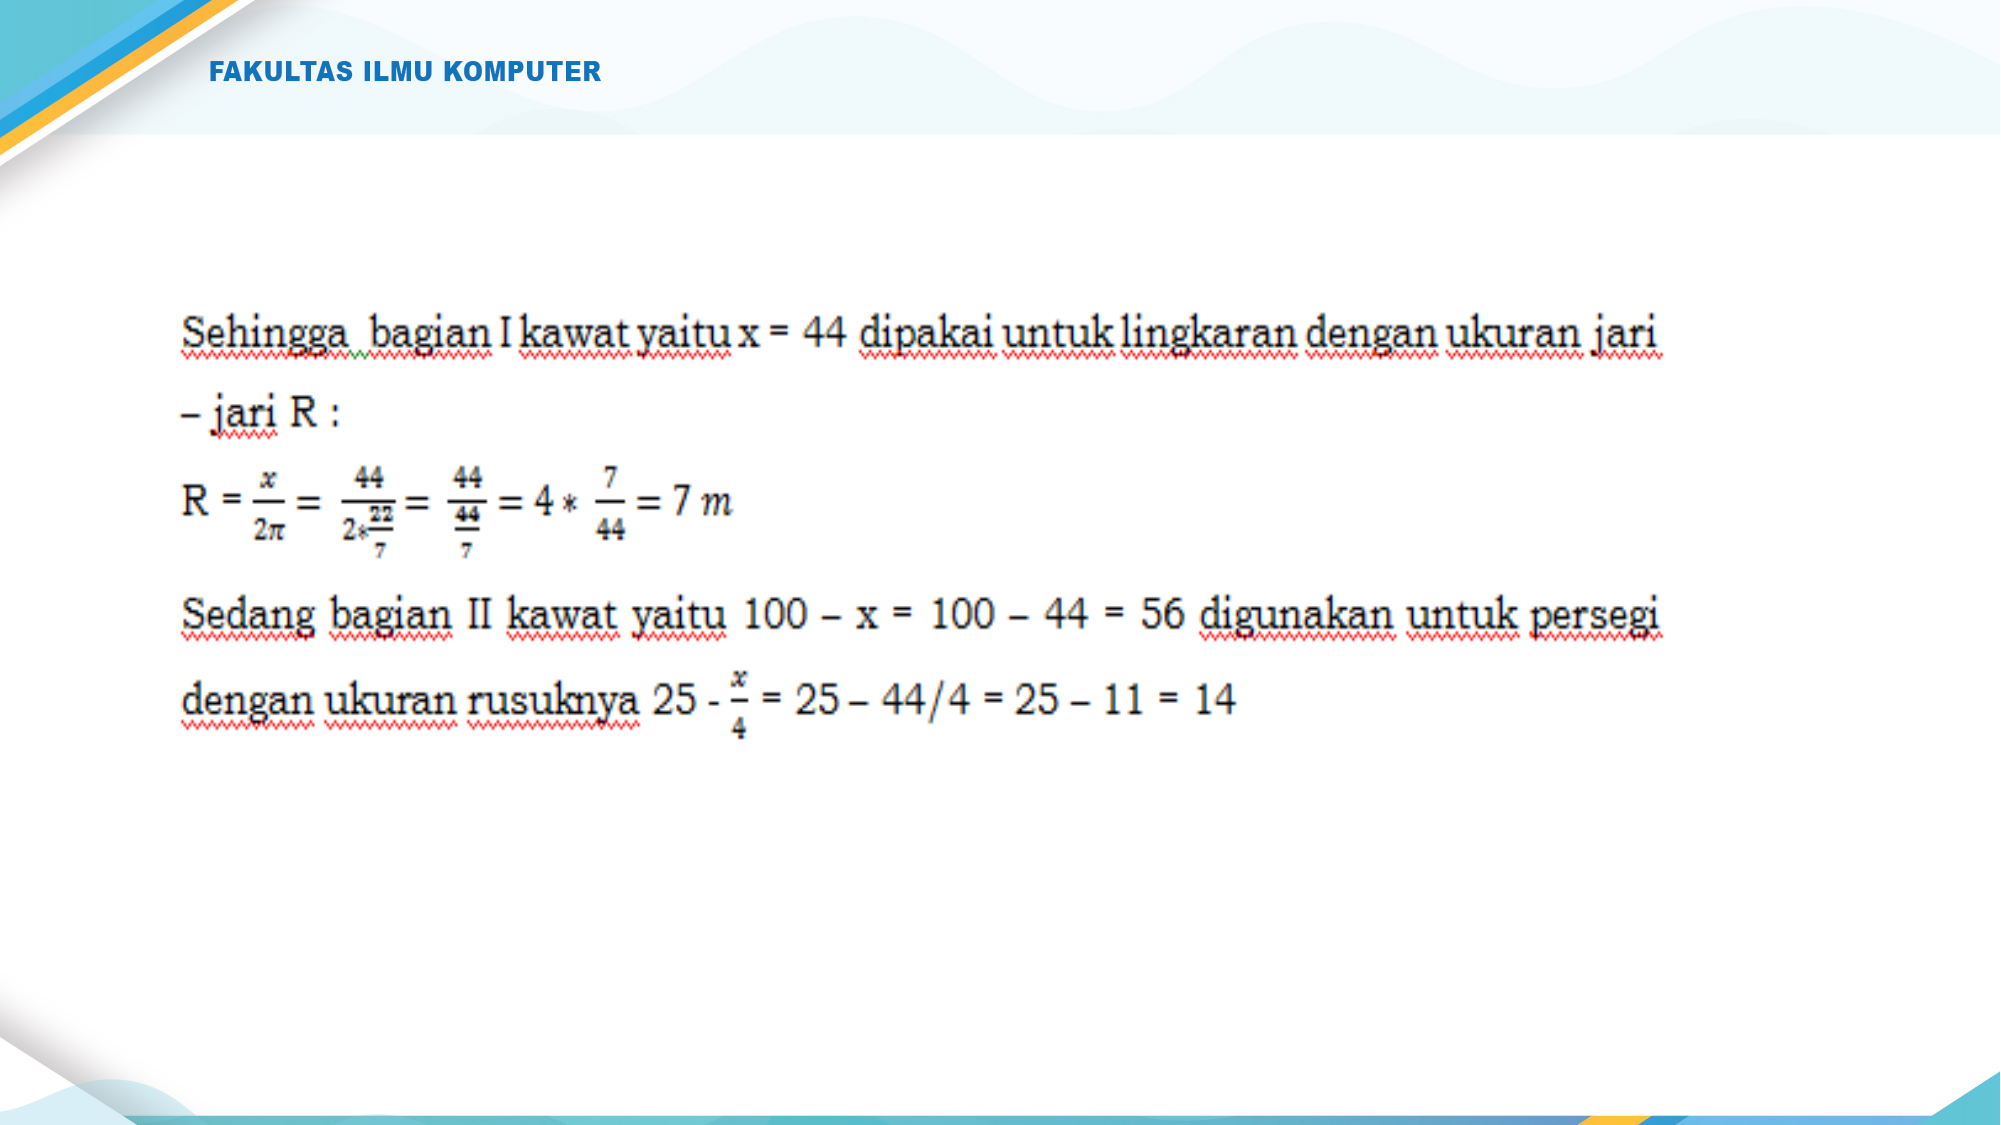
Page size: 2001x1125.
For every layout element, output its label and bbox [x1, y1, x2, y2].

list [136, 216, 1758, 875]
picture [0, 0, 2000, 1125]
